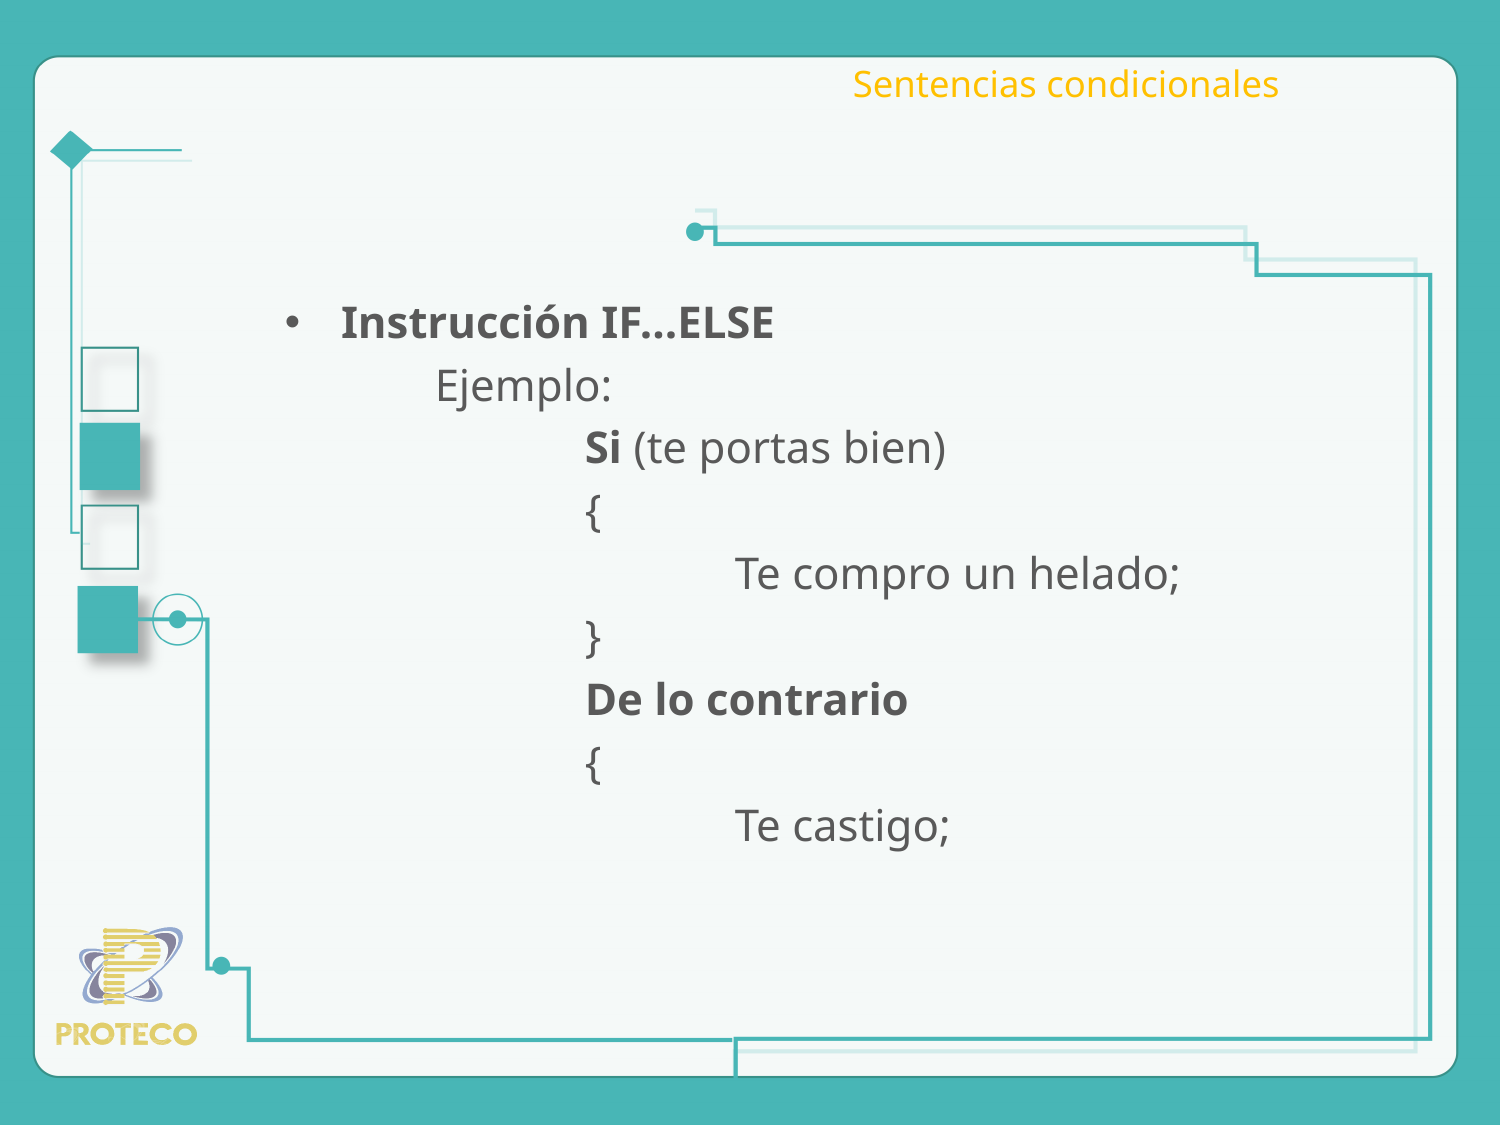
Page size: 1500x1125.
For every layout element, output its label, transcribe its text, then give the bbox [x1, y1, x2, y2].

list Instrucción IF...ELSE Ejemplo: Si (te portas bien) { Te compro un helado; } De lo contrario { Te castigo; [270, 293, 1382, 1023]
title Sentencias condicionales [403, 58, 1295, 157]
picture [0, 0, 1500, 1125]
